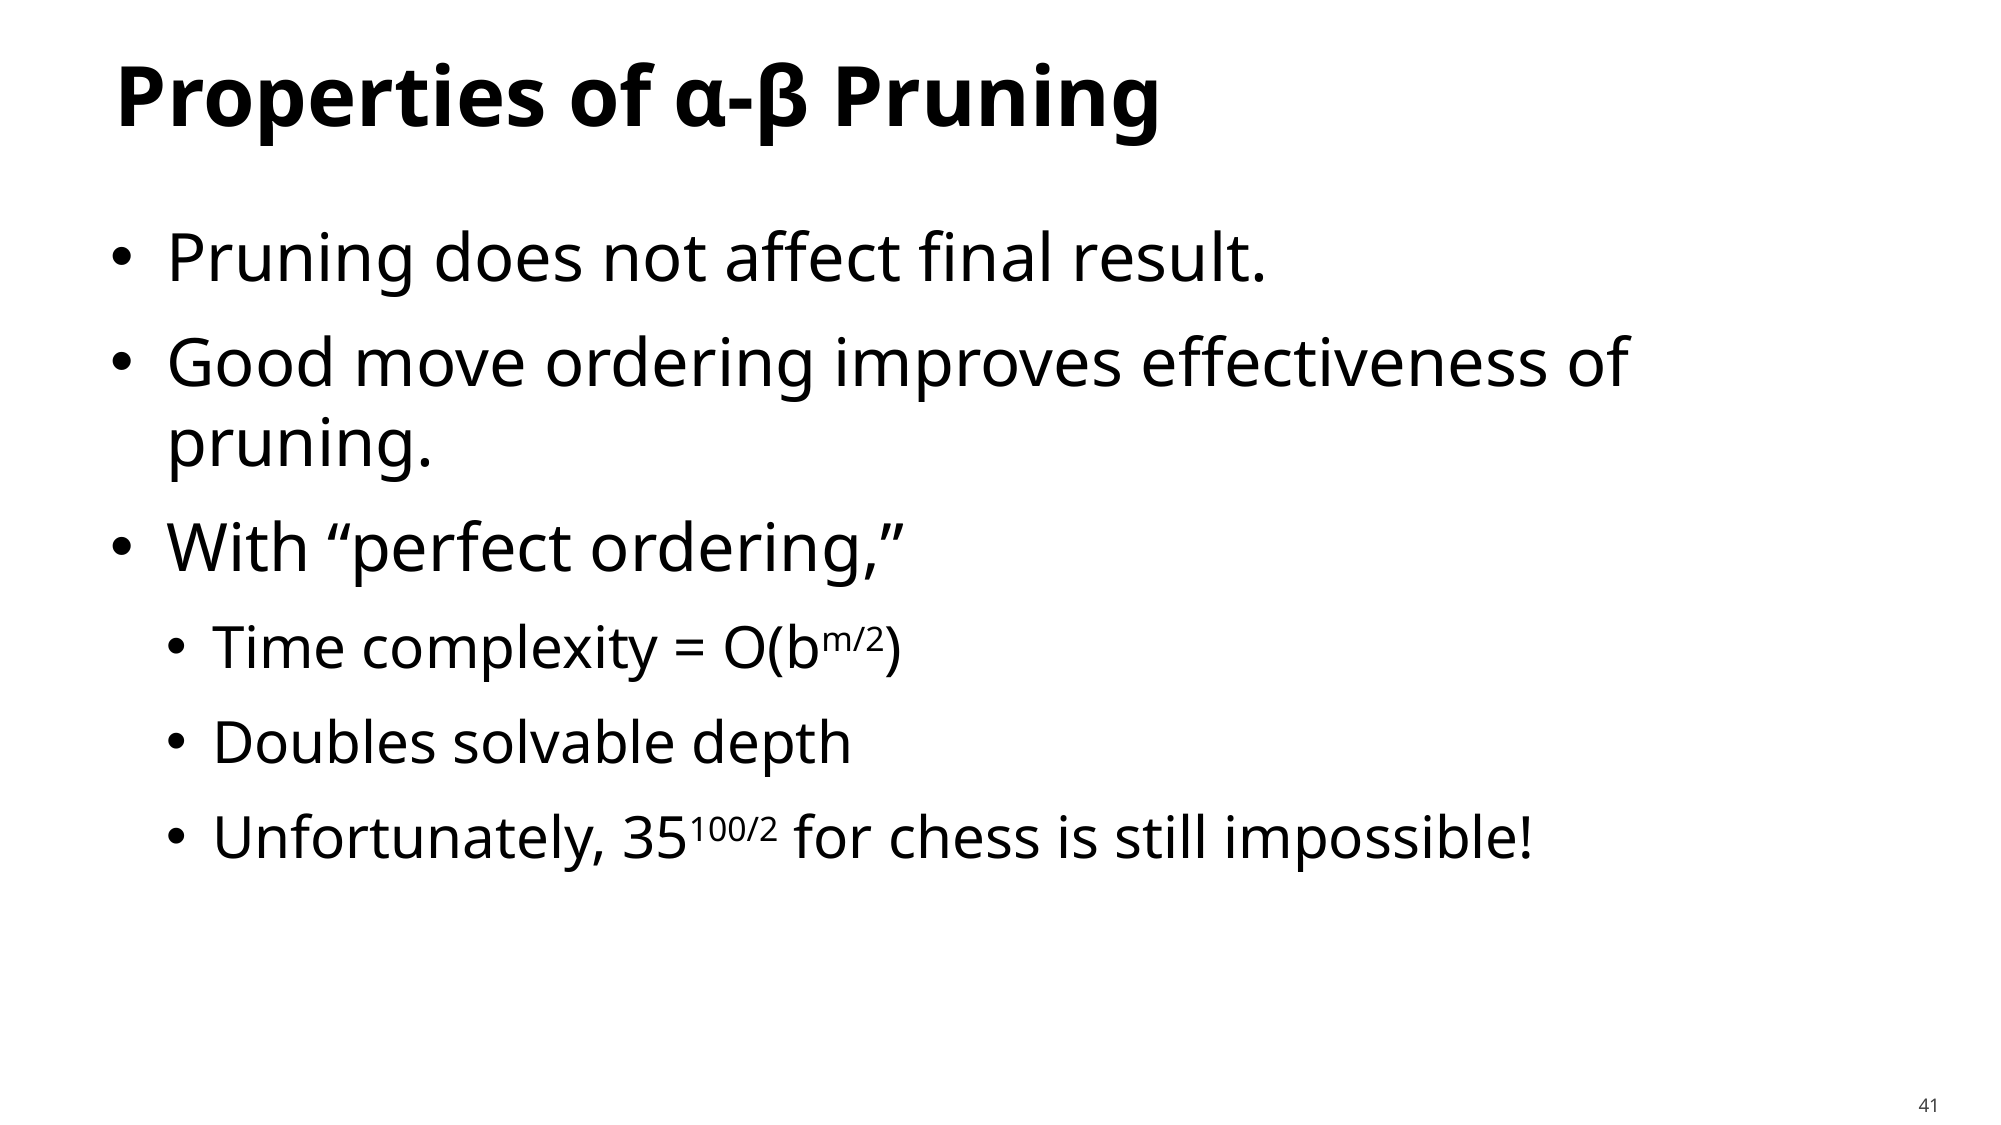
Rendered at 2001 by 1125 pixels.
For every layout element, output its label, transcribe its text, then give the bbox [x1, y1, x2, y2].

slide_number 41 [1794, 1080, 1955, 1125]
list Pruning does not affect final result. Good move ordering improves effectiveness of pruning. With “perfect ordering,” Time complexity = O(bm/2) Doubles solvable depth Unfortunately, 35100/2 for chess is still impossible! [99, 200, 1900, 1075]
title Properties of α-β Pruning [99, 12, 1900, 175]
